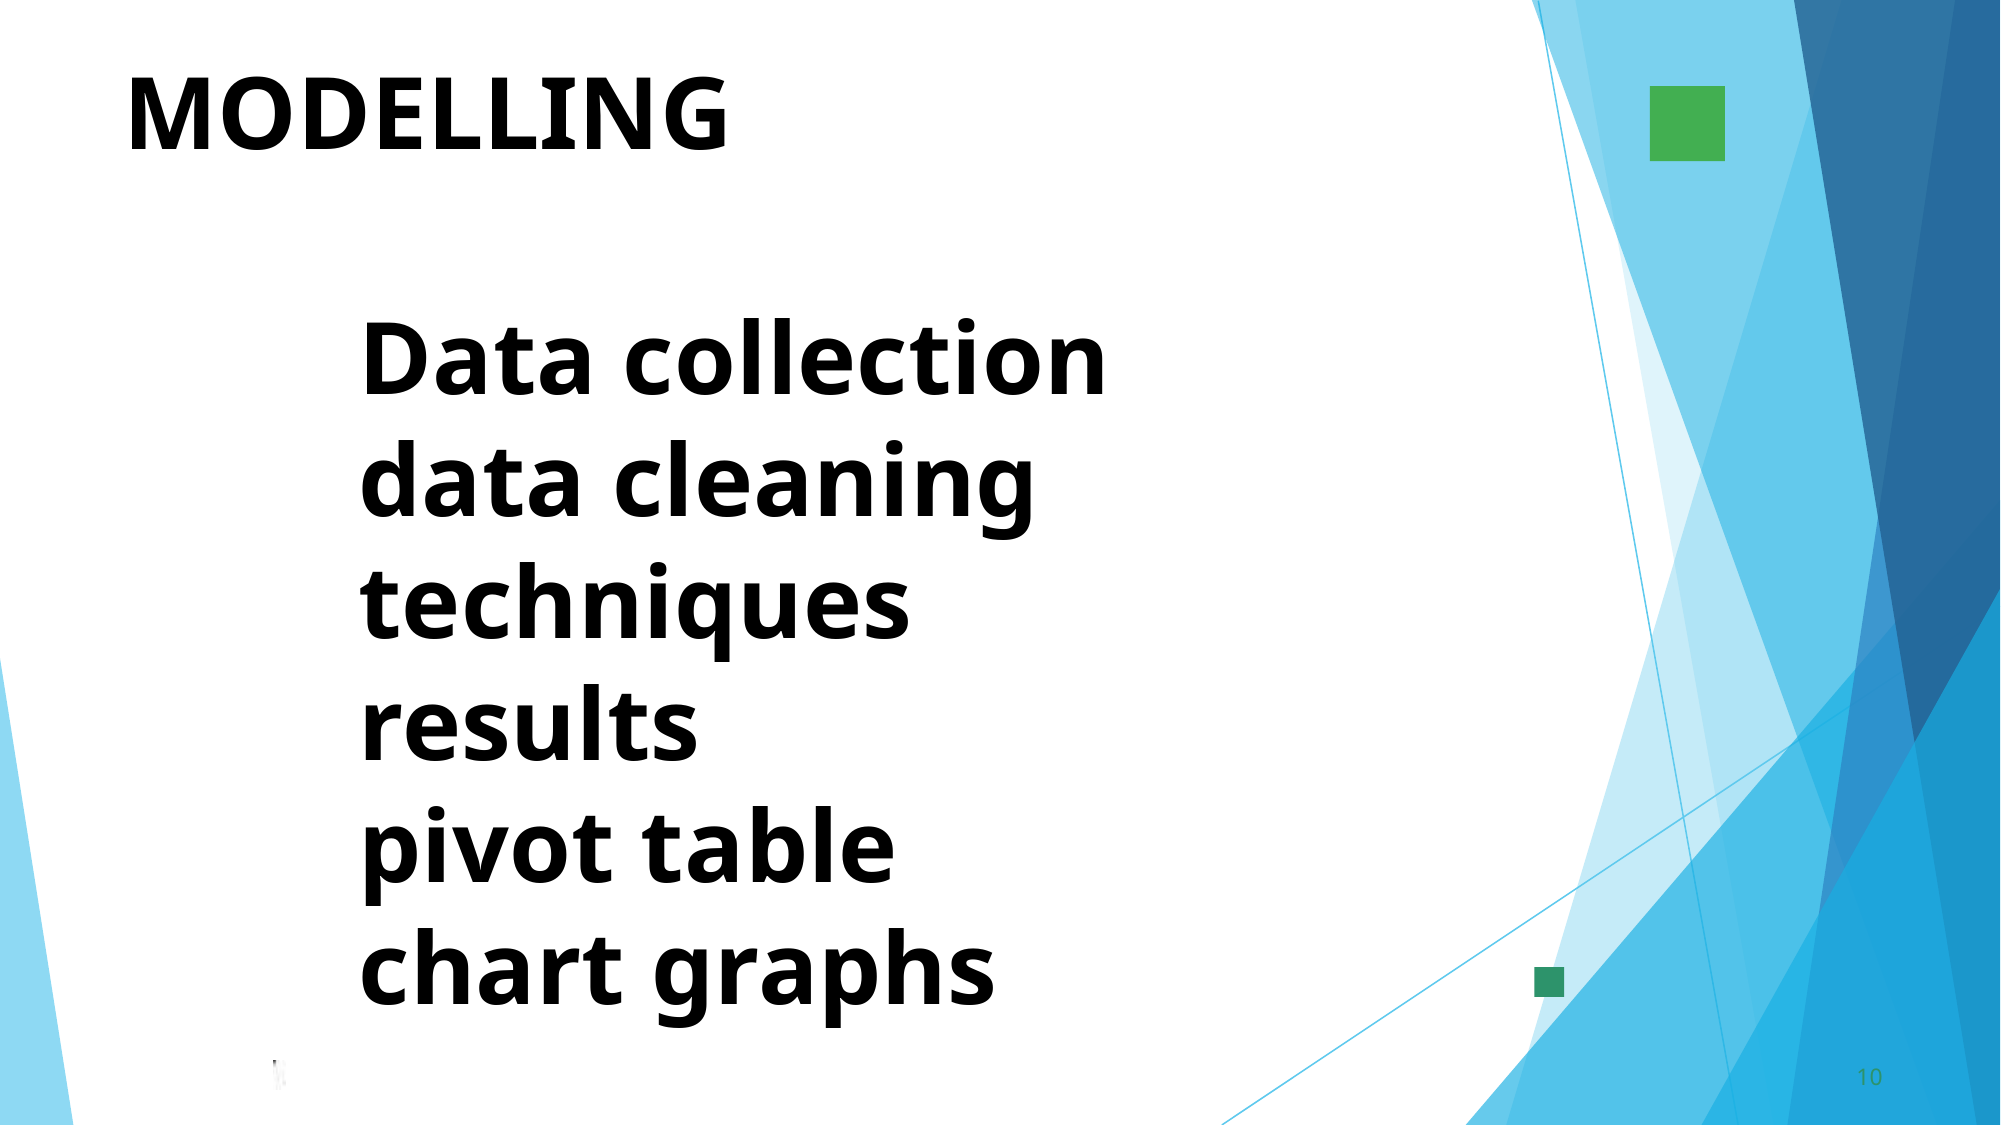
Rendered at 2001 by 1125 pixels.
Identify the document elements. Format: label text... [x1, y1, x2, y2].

picture [273, 1060, 287, 1091]
text_box [1649, 86, 1725, 162]
text_box MODELLING Data collection data cleaning techniques results pivot table chart graphs [121, 47, 1563, 1025]
text_box 10 [1849, 1061, 1888, 1095]
